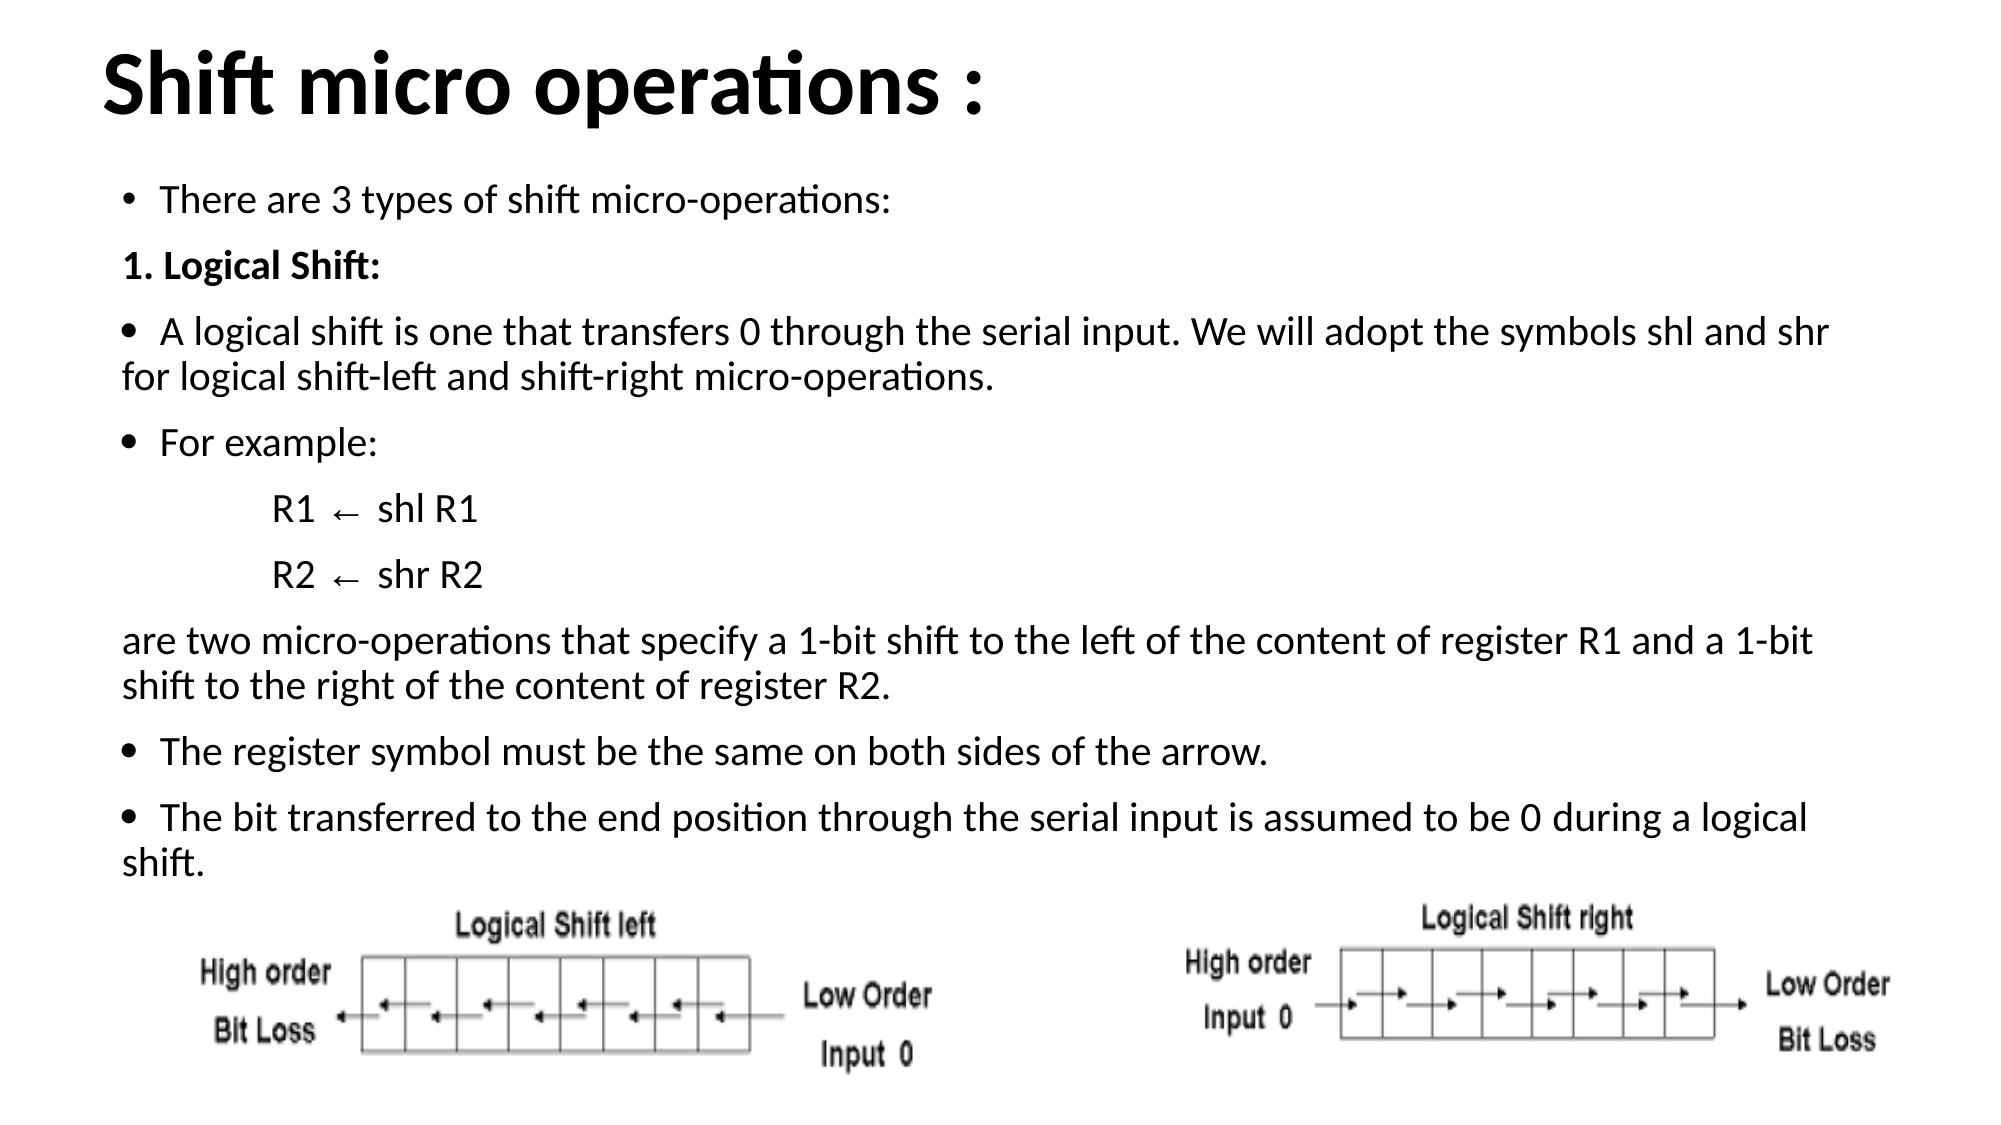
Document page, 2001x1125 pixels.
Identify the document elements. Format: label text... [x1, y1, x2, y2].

picture [177, 893, 981, 1096]
picture [1146, 883, 1933, 1107]
list There are 3 types of shift micro-operations: 1. Logical Shift:  A logical shift is one that transfers 0 through the serial input. We will adopt the symbols shl and shr for logical shift-left and shift-right micro-operations.  For example: R1 ← shl R1 R2 ← shr R2 are two micro-operations that specify a 1-bit shift to the left of the content of register R1 and a 1-bit shift to the right of the content of register R2.  The register symbol must be the same on both sides of the arrow.  The bit transferred to the end position through the serial input is assumed to be 0 during a logical shift. [106, 170, 1863, 1014]
title Shift micro operations : [87, 18, 1813, 150]
